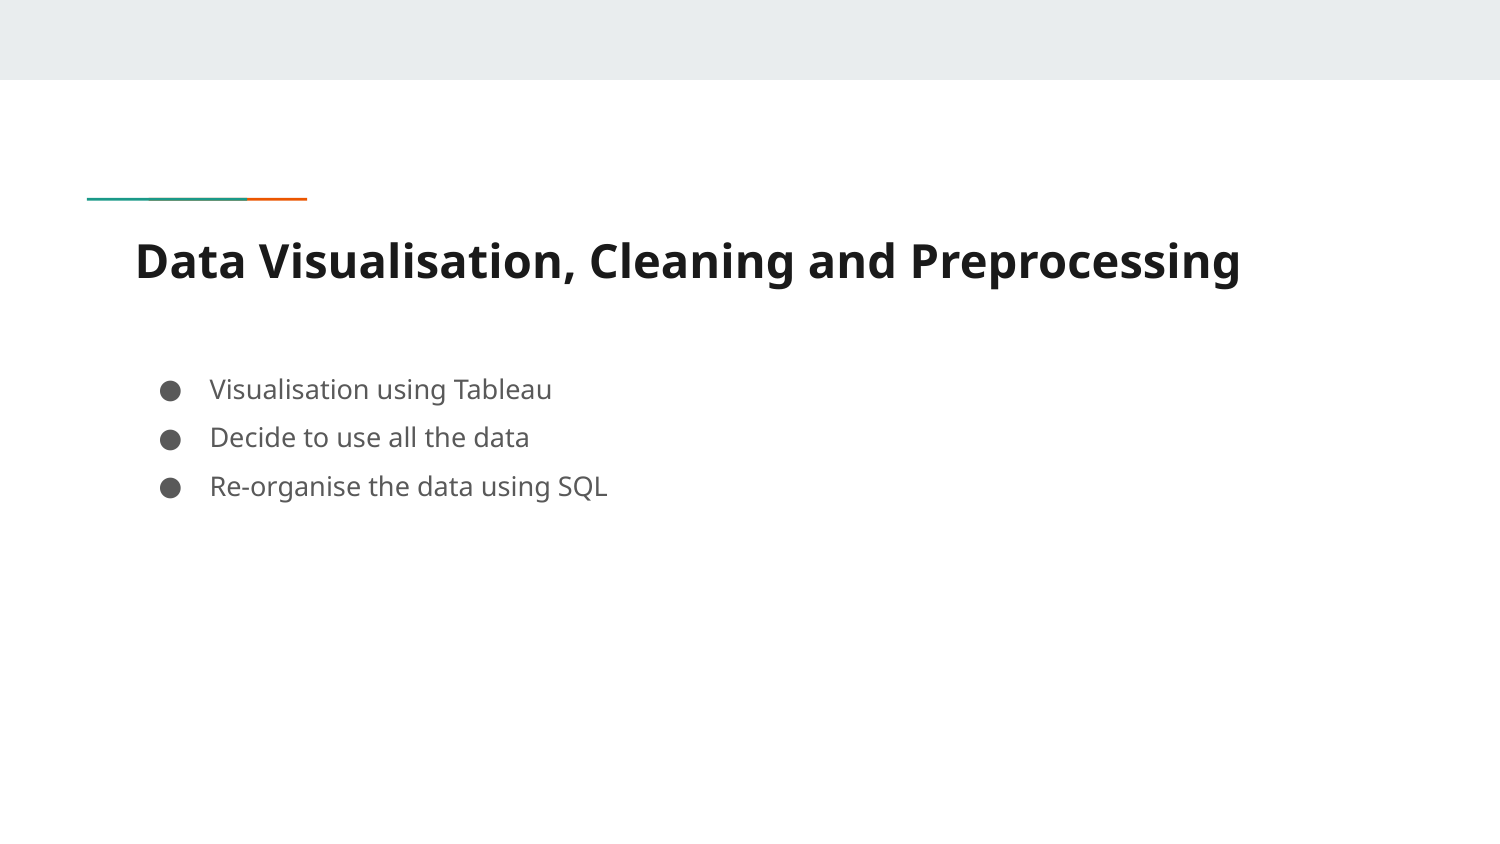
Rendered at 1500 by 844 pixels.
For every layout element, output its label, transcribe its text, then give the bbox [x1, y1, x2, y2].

title Data Visualisation, Cleaning and Preprocessing [119, 216, 1381, 305]
list Visualisation using Tableau Decide to use all the data Re-organise the data using SQL [119, 341, 1381, 712]
